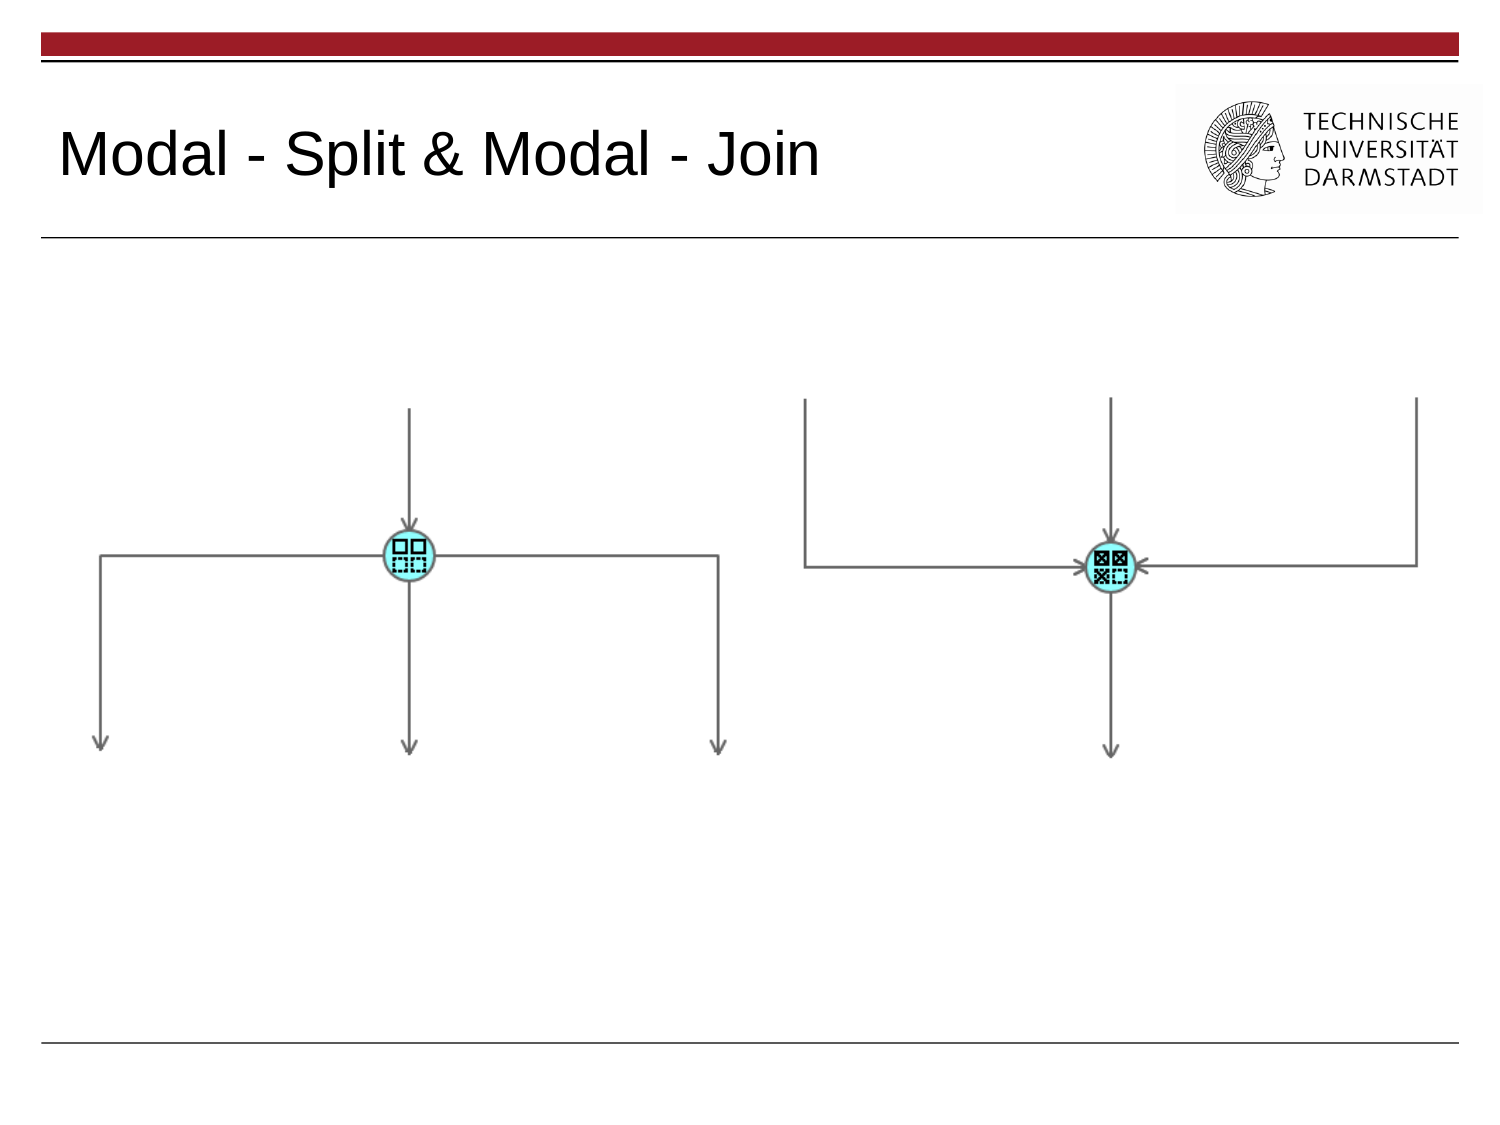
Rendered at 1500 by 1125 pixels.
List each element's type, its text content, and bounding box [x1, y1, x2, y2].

title Modal - Split & Modal - Join [58, 79, 1149, 218]
picture [88, 399, 739, 768]
picture [796, 392, 1432, 768]
picture [1175, 84, 1483, 214]
